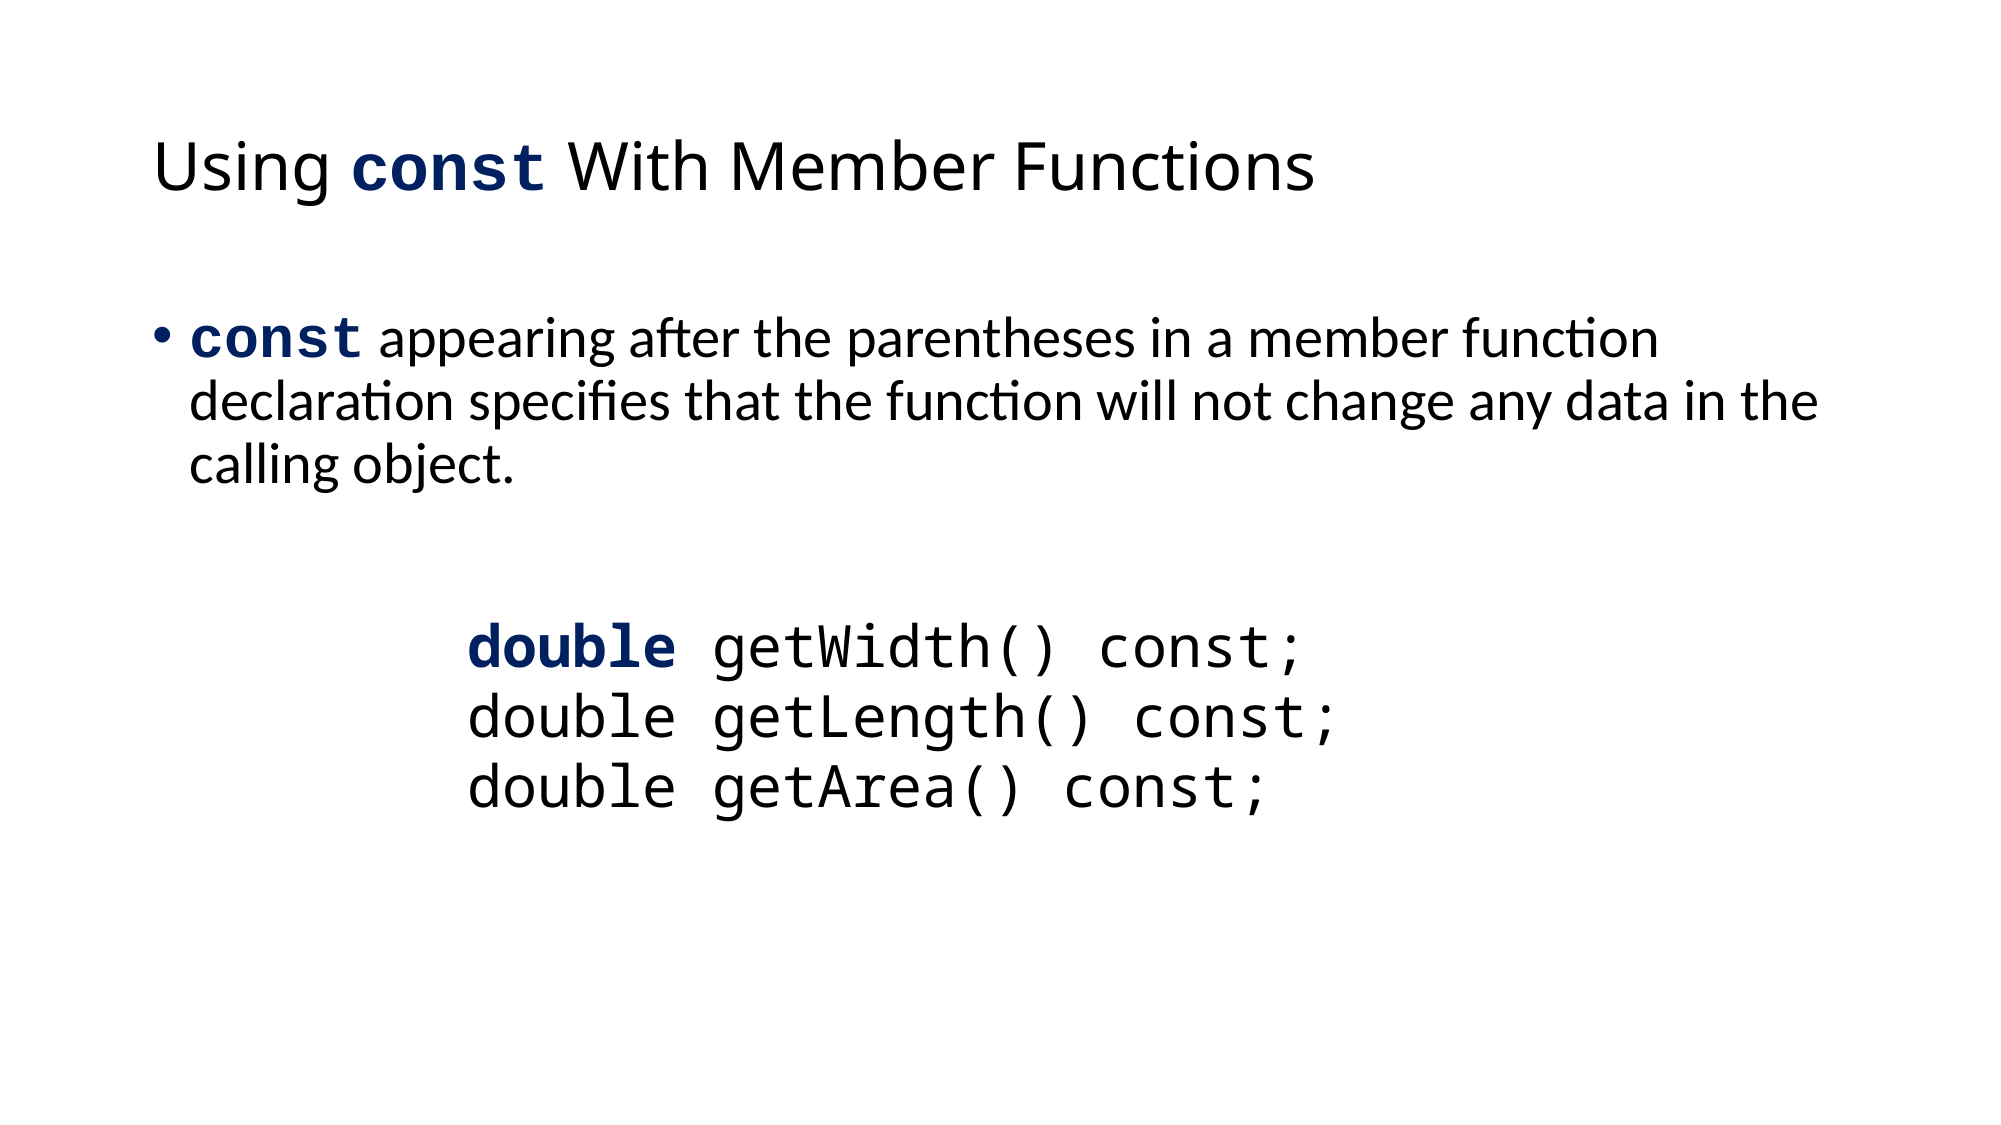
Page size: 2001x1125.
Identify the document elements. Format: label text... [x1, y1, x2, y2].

list const appearing after the parentheses in a member function declaration specifies that the function will not change any data in the calling object. [137, 299, 1863, 1014]
title Using const With Member Functions [137, 59, 1863, 278]
text_box double getWidth() const; double getLength() const; double getArea() const; [417, 601, 1404, 827]
